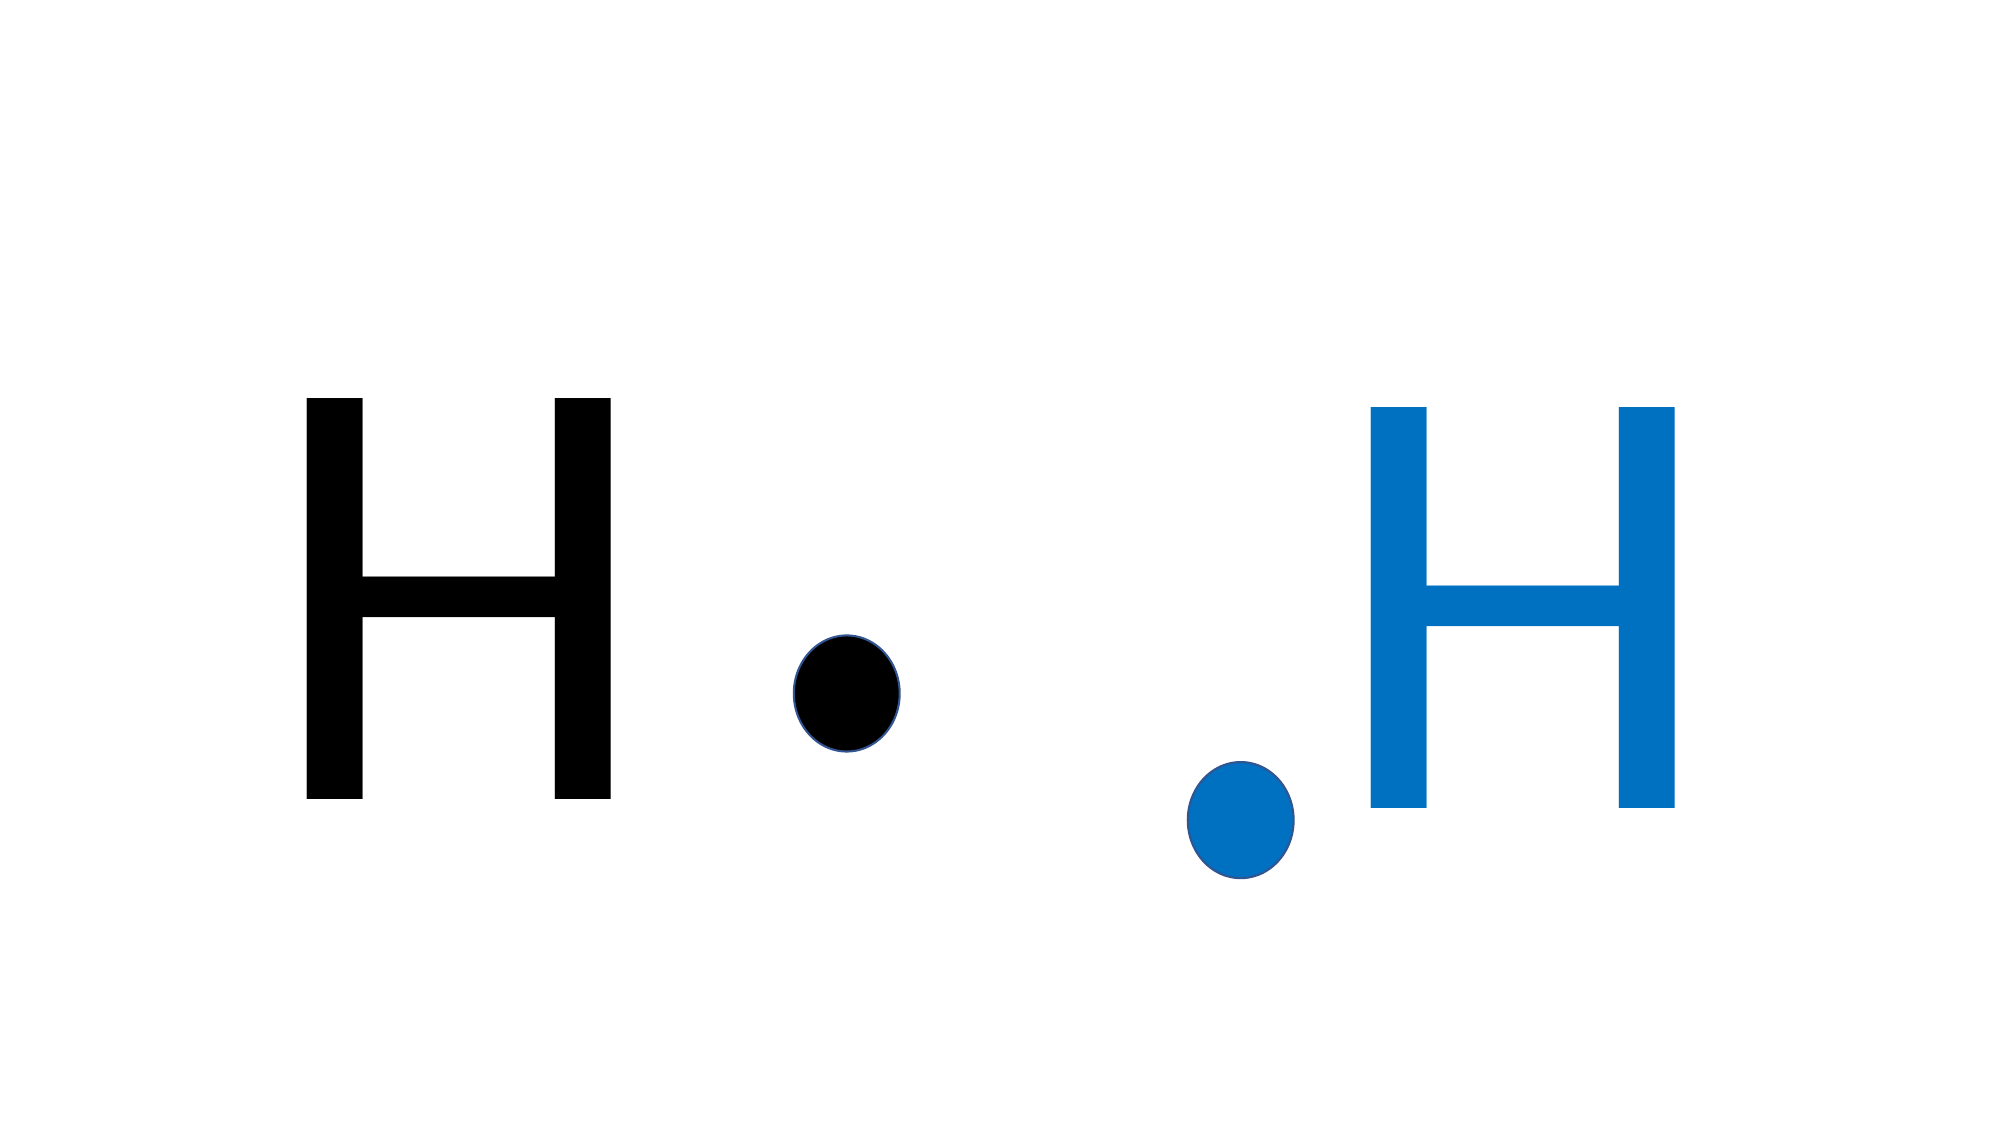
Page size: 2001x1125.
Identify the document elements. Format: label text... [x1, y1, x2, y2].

text_box [792, 634, 901, 753]
text_box [1186, 761, 1295, 880]
text_box H [249, 166, 380, 932]
text_box H [1314, 176, 1445, 941]
